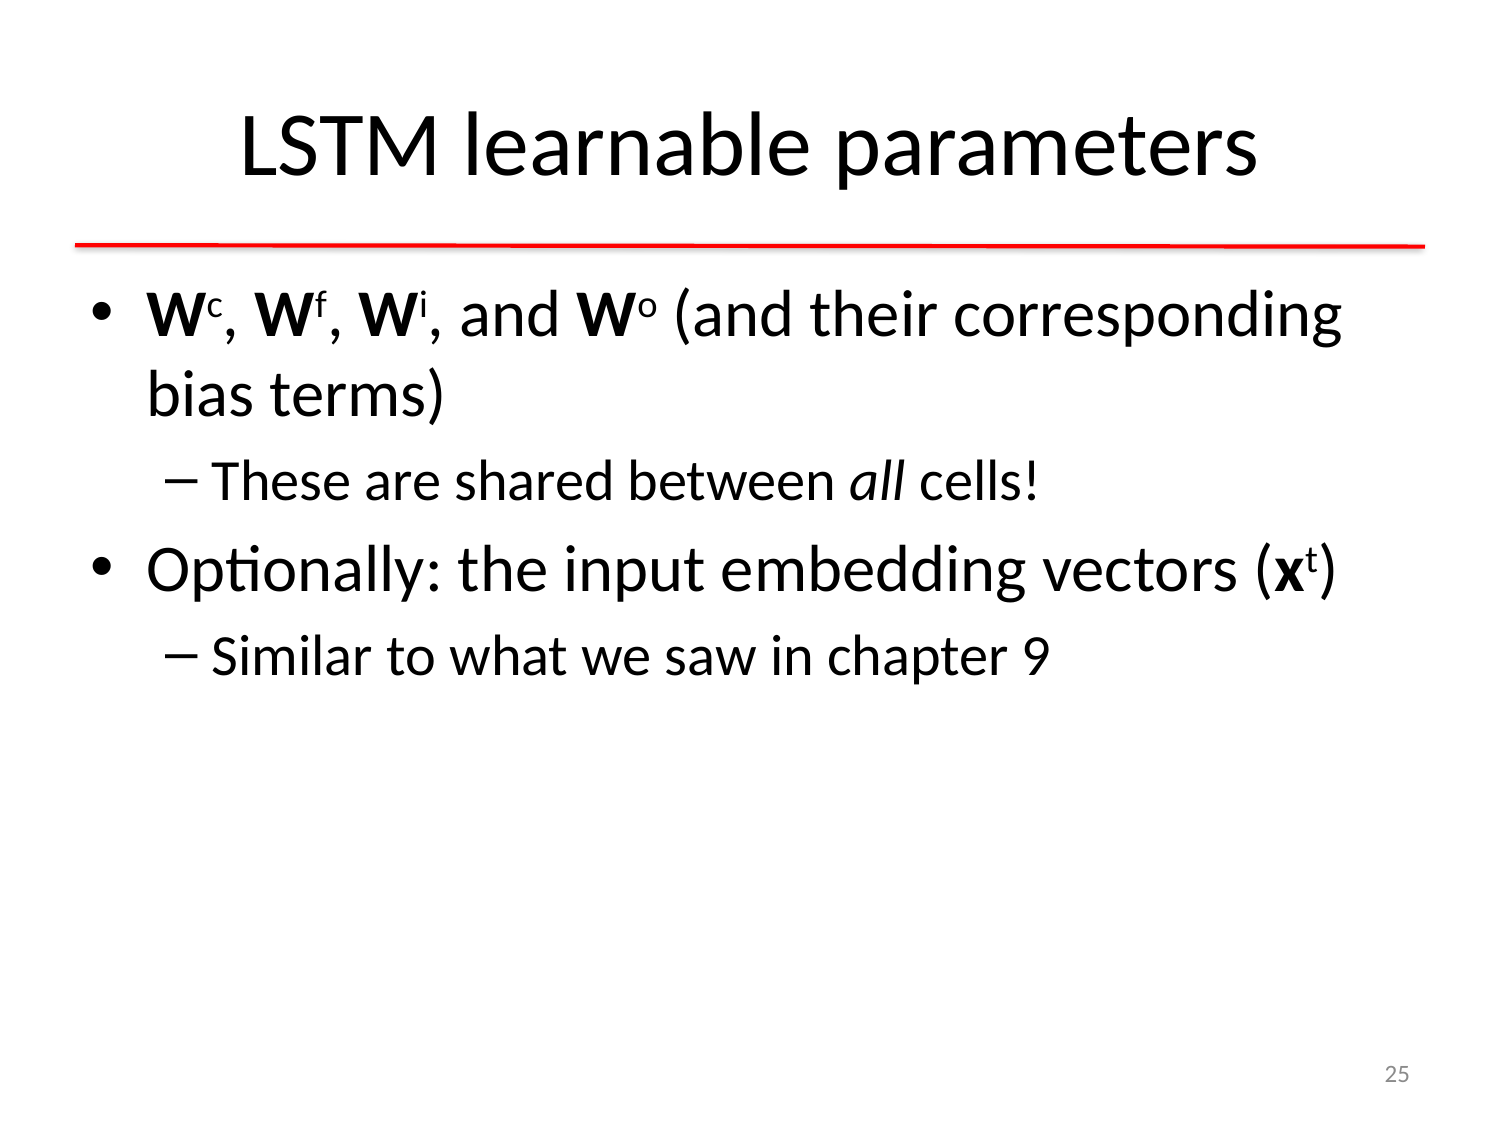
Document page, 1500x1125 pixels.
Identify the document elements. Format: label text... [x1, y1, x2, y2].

title LSTM learnable parameters [75, 45, 1425, 233]
list Wc, Wf, Wi, and Wo (and their corresponding bias terms) These are shared between all cells! Optionally: the input embedding vectors (xt) Similar to what we saw in chapter 9 [75, 262, 1425, 1005]
slide_number 25 [1074, 1042, 1425, 1103]
